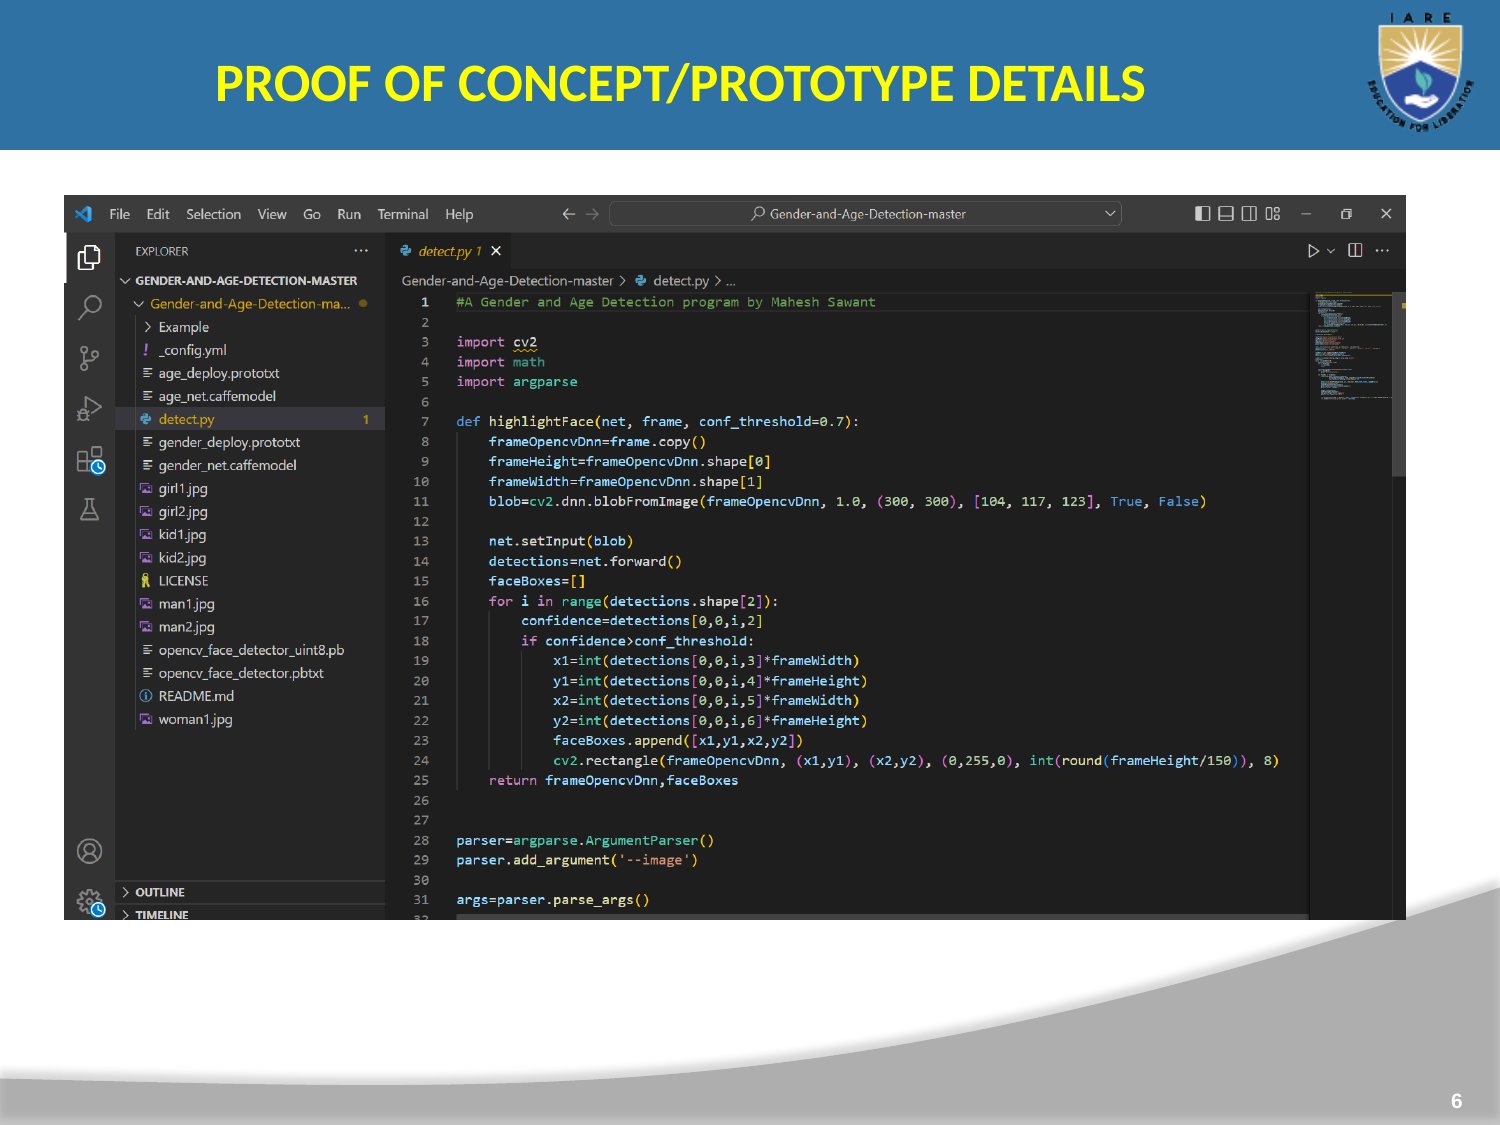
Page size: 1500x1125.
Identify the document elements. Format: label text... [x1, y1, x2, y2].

picture [1367, 12, 1474, 133]
slide_number 6 [1337, 1053, 1463, 1114]
text_box PROOF OF CONCEPT/PROTOTYPE DETAILS [0, 39, 1363, 190]
picture [64, 195, 1406, 921]
